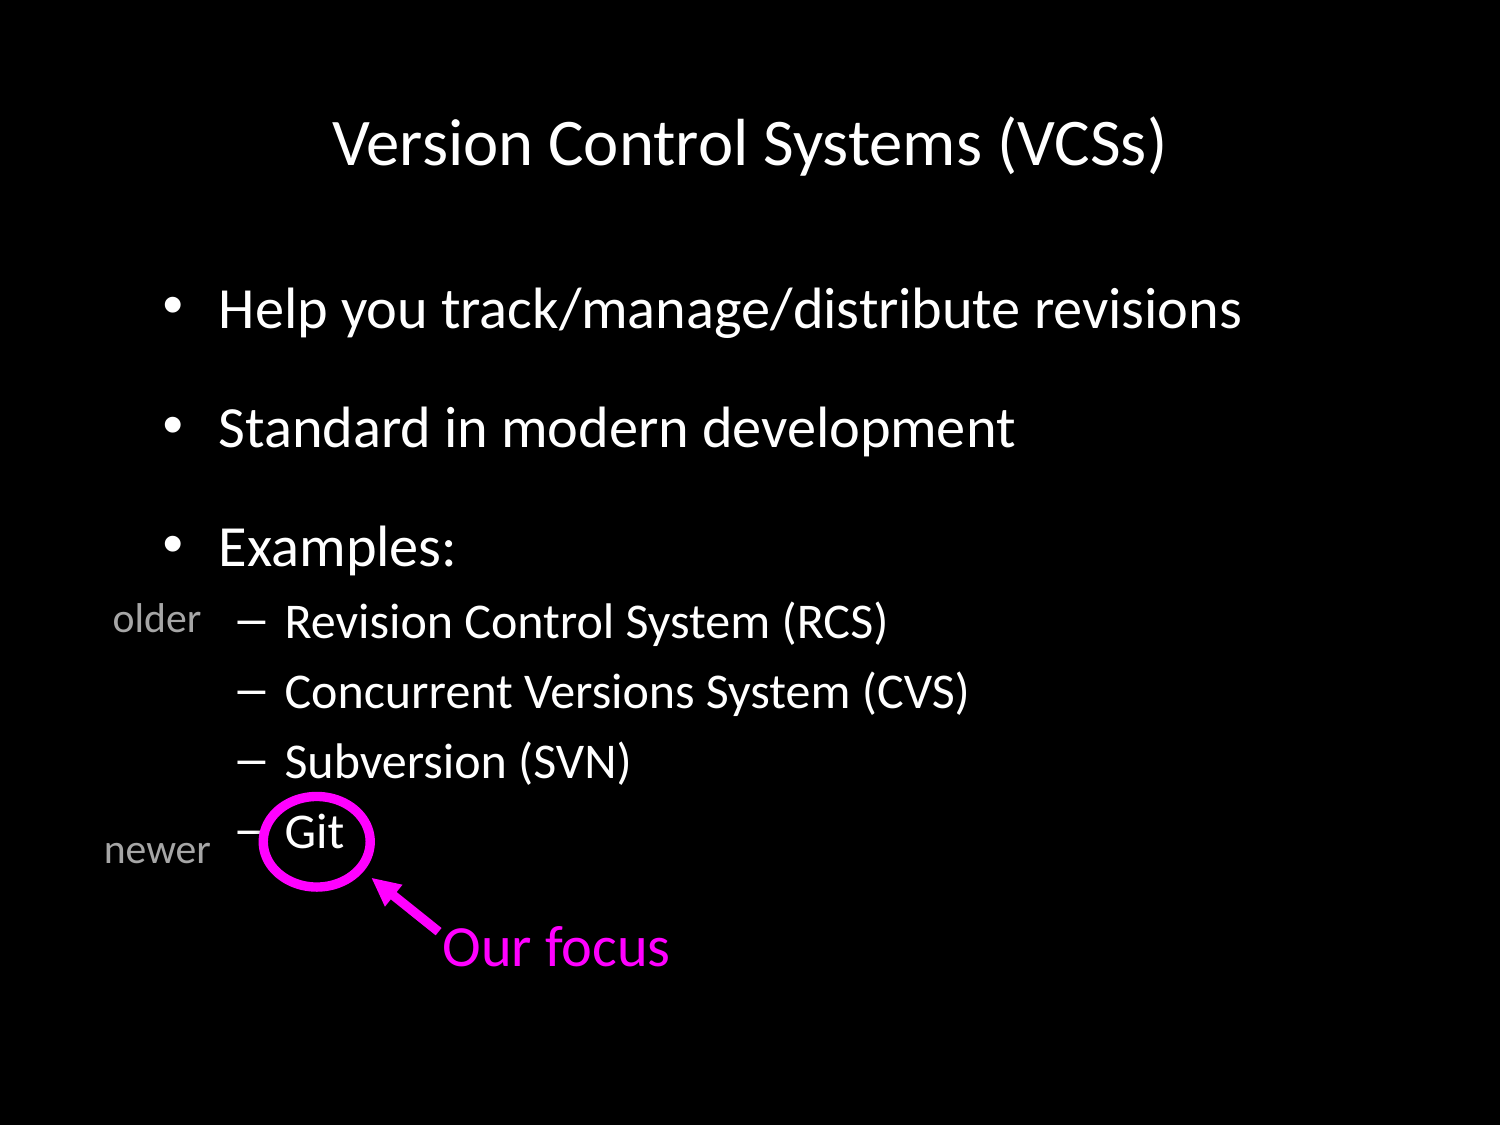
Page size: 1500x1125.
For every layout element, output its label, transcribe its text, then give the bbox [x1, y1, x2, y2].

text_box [88, 583, 227, 880]
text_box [262, 796, 686, 986]
text_box Version Control Systems (VCSs) [75, 45, 1425, 233]
text_box Help you track/manage/distribute revisions Standard in modern development Examples: Revision Control System (RCS) Concurrent Versions System (CVS) Subversion (SVN) Git [147, 262, 1421, 1005]
